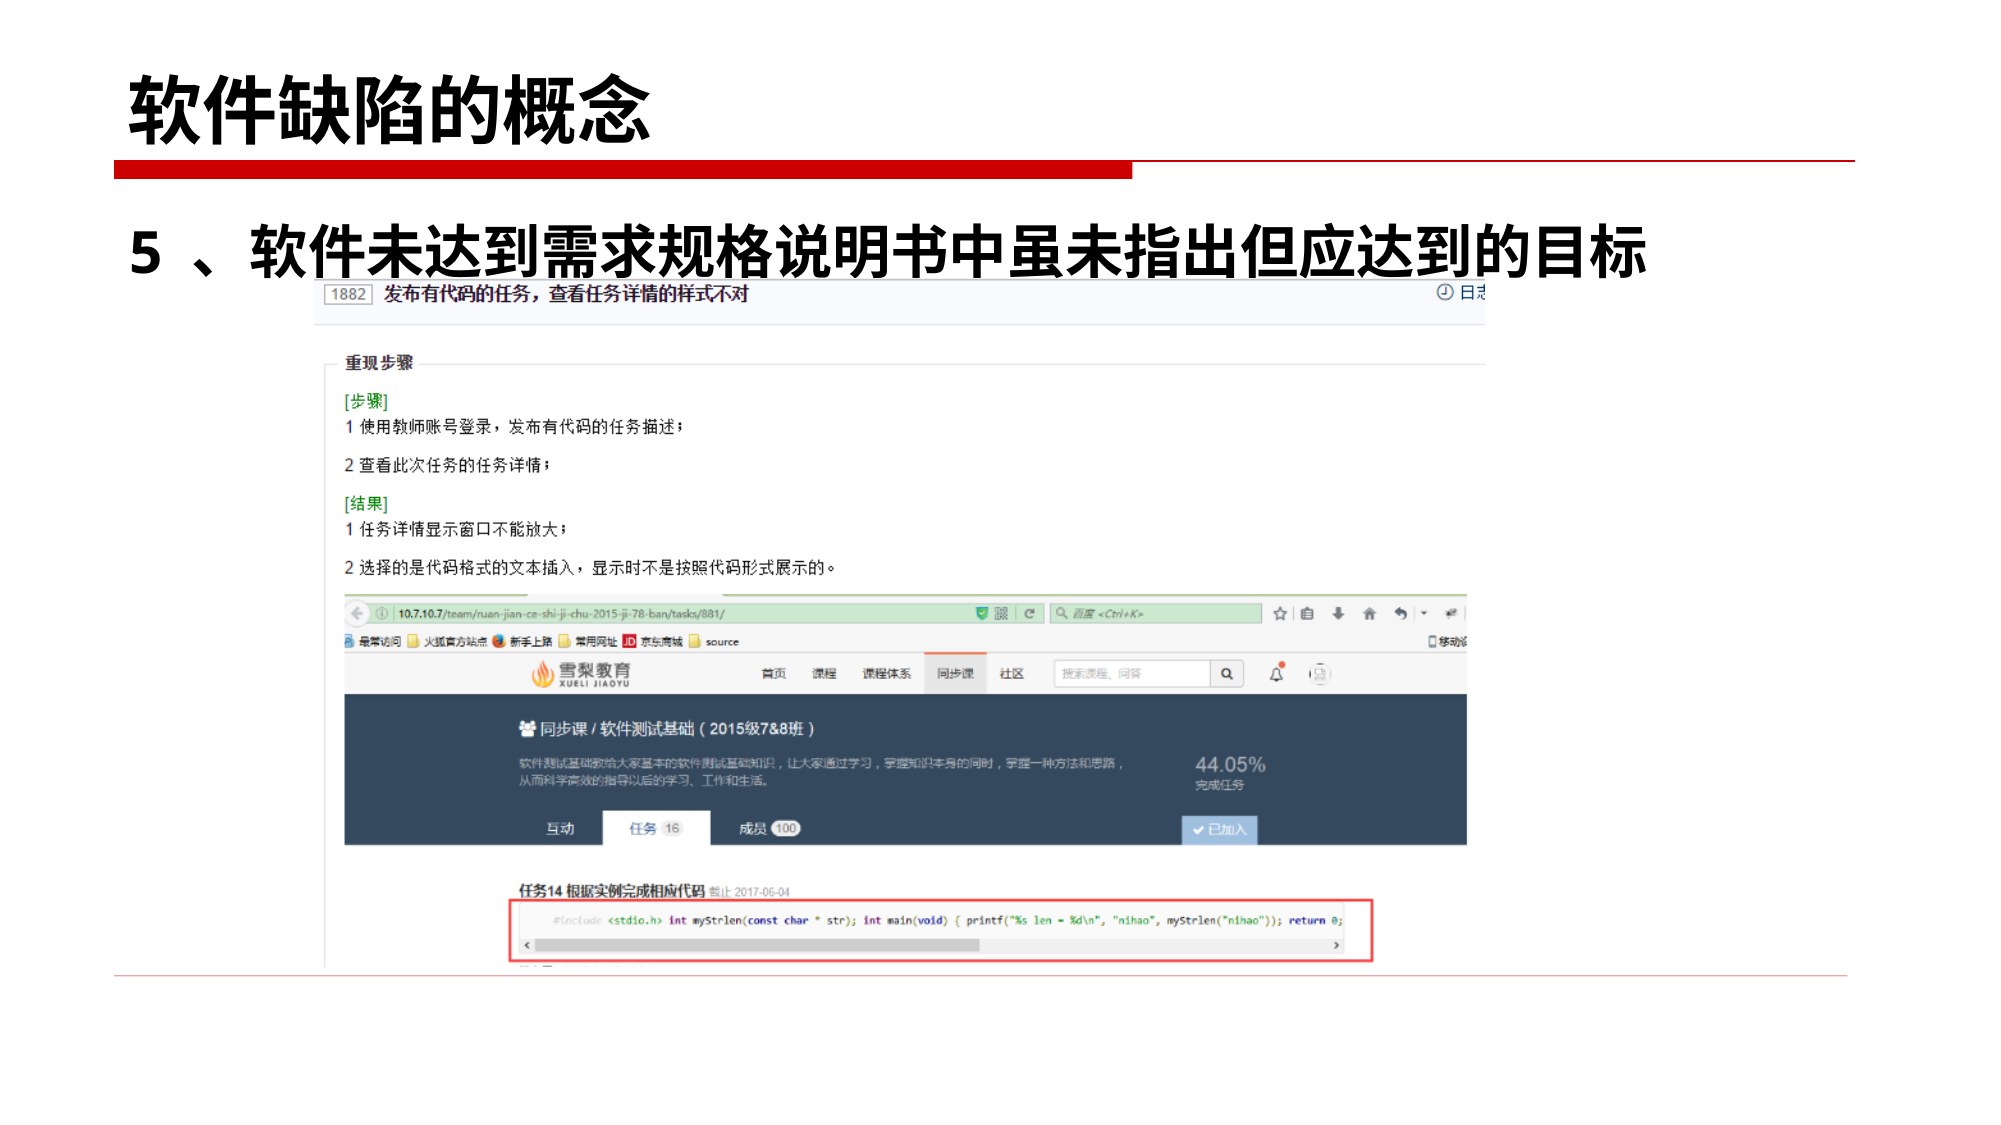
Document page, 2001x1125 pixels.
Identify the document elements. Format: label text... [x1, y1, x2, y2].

title 软件缺陷的概念 [112, 42, 1863, 161]
list 5 、软件未达到需求规格说明书中虽未指出但应达到的目标 [114, 172, 1865, 873]
picture [314, 278, 1485, 967]
